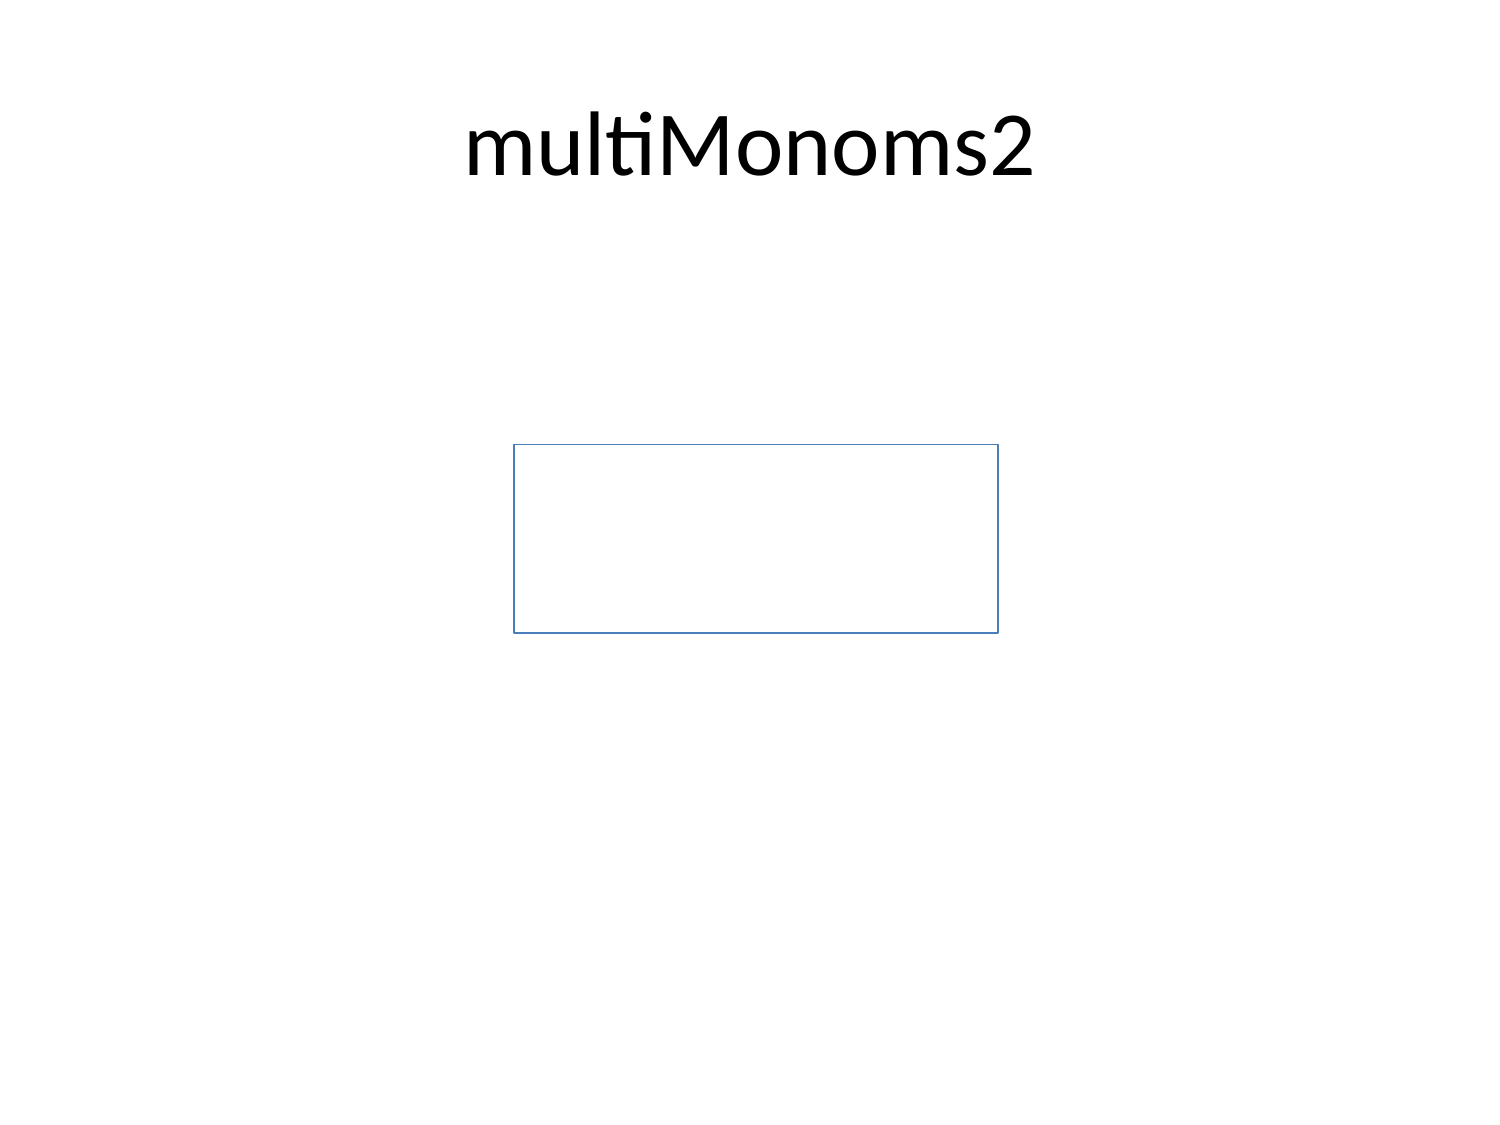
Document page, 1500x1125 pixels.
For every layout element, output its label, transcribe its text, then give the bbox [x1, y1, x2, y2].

title multiMonoms2 [75, 45, 1425, 233]
